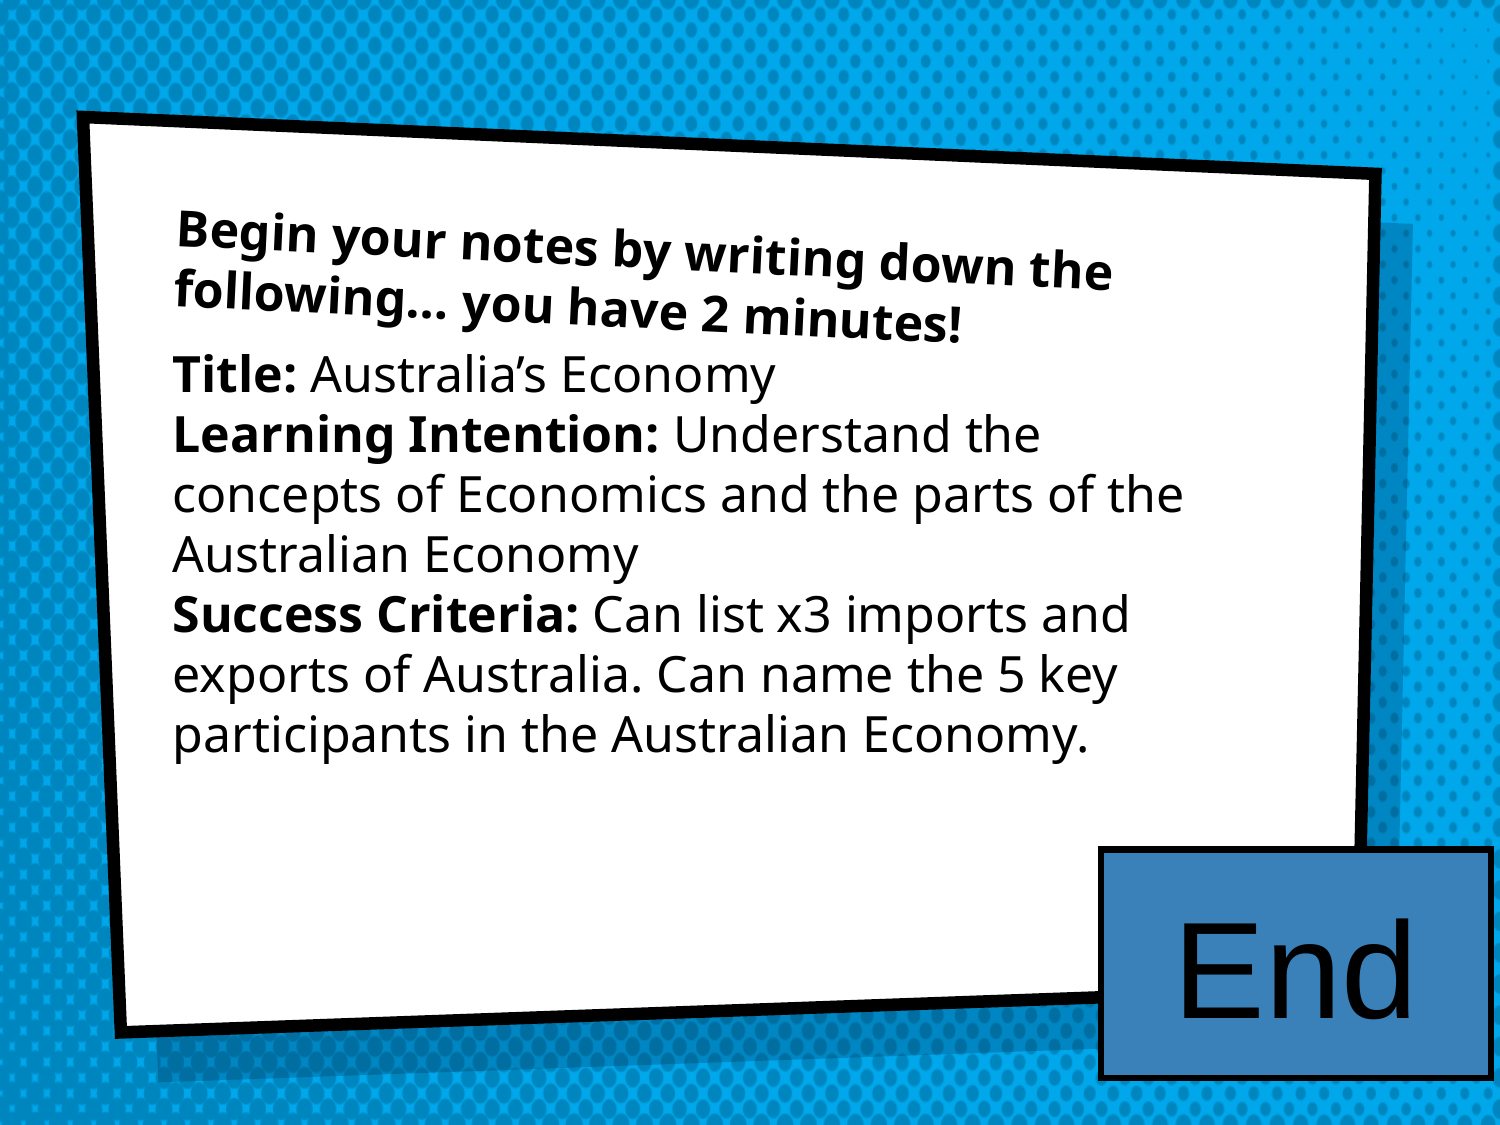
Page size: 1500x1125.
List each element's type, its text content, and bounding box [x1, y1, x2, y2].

list Title: Australia’s Economy Learning Intention: Understand the concepts of Economics and the parts of the Australian Economy Success Criteria: Can list x3 imports and exports of Australia. Can name the 5 key participants in the Australian Economy. [157, 327, 1214, 917]
title Begin your notes by writing down the following… you have 2 minutes! [156, 164, 1317, 386]
text_box End [1101, 849, 1491, 1078]
picture [1099, 847, 1493, 1080]
